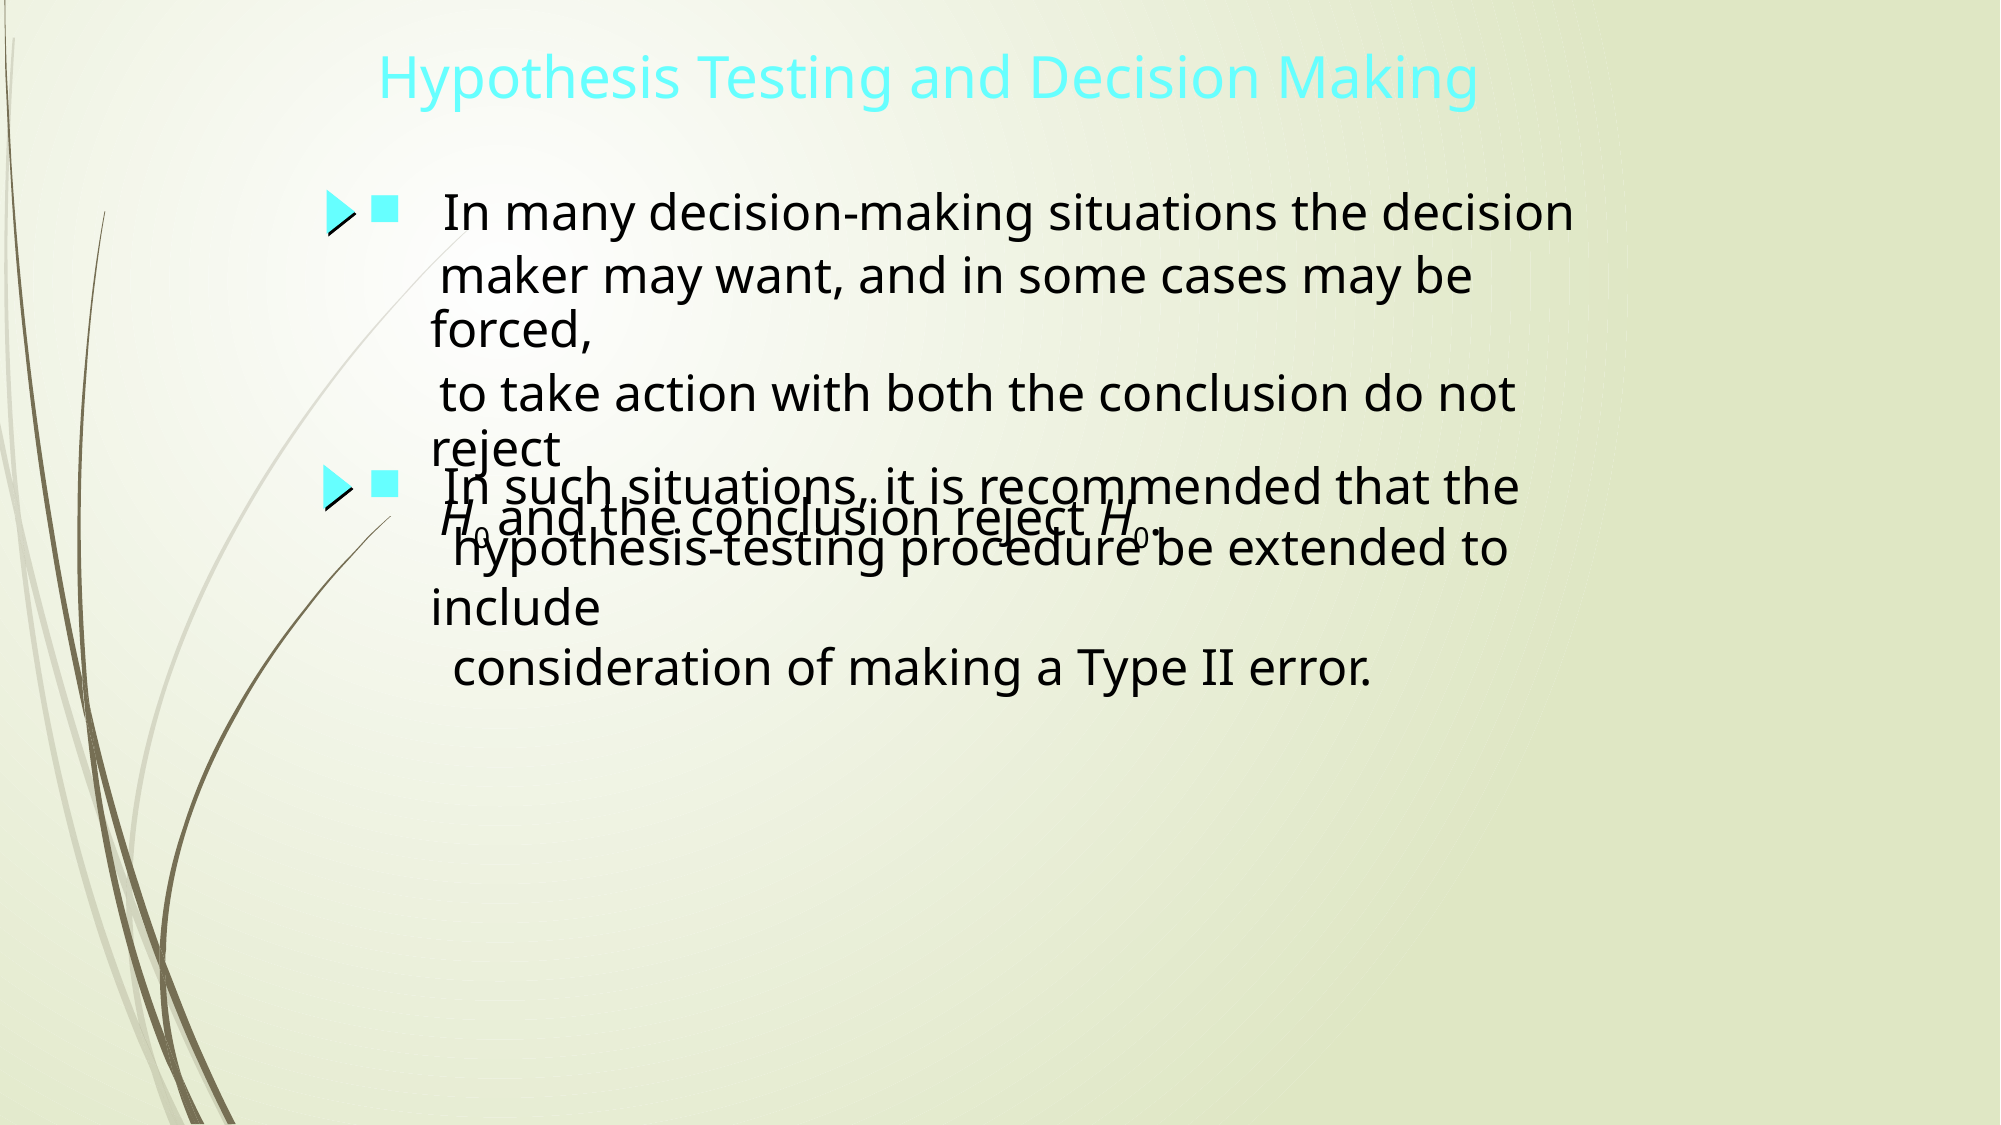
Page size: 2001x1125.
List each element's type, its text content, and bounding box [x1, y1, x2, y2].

text_box [327, 191, 354, 232]
text_box [324, 466, 351, 507]
text_box Hypothesis Testing and Decision Making [362, 8, 1638, 143]
text_box In many decision-making situations the decision maker may want, and in some cases may be forced, to take action with both the conclusion do not reject H0 and the conclusion reject H0. [359, 179, 1654, 454]
text_box In such situations, it is recommended that the hypothesis-testing procedure be extended to include consideration of making a Type II error. [359, 454, 1654, 732]
